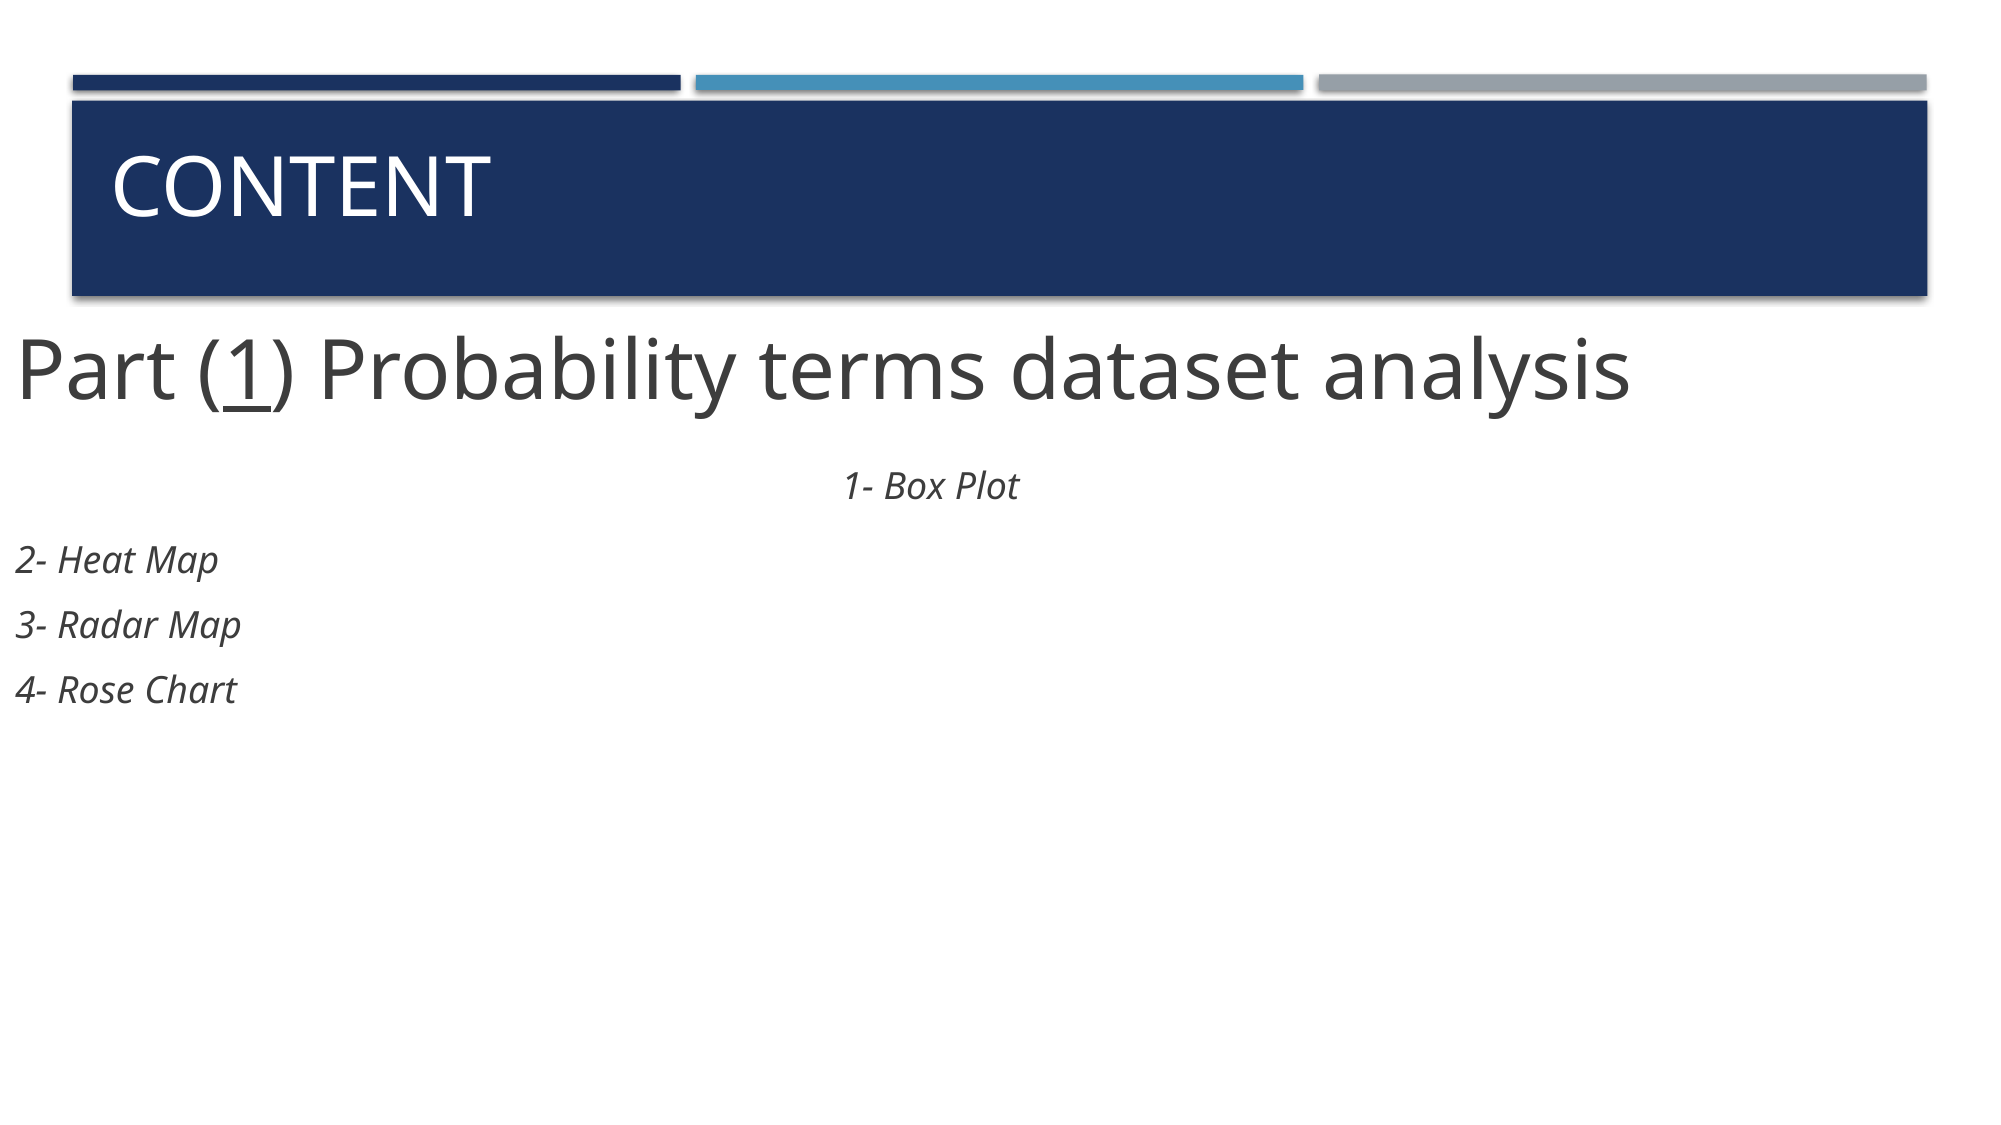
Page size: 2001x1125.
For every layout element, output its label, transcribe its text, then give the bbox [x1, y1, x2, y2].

list Part (1) Probability terms dataset analysis 1- Box Plot 2- Heat Map 3- Radar Map 4- Rose Chart [0, 357, 2000, 1125]
title content [95, 73, 1905, 241]
